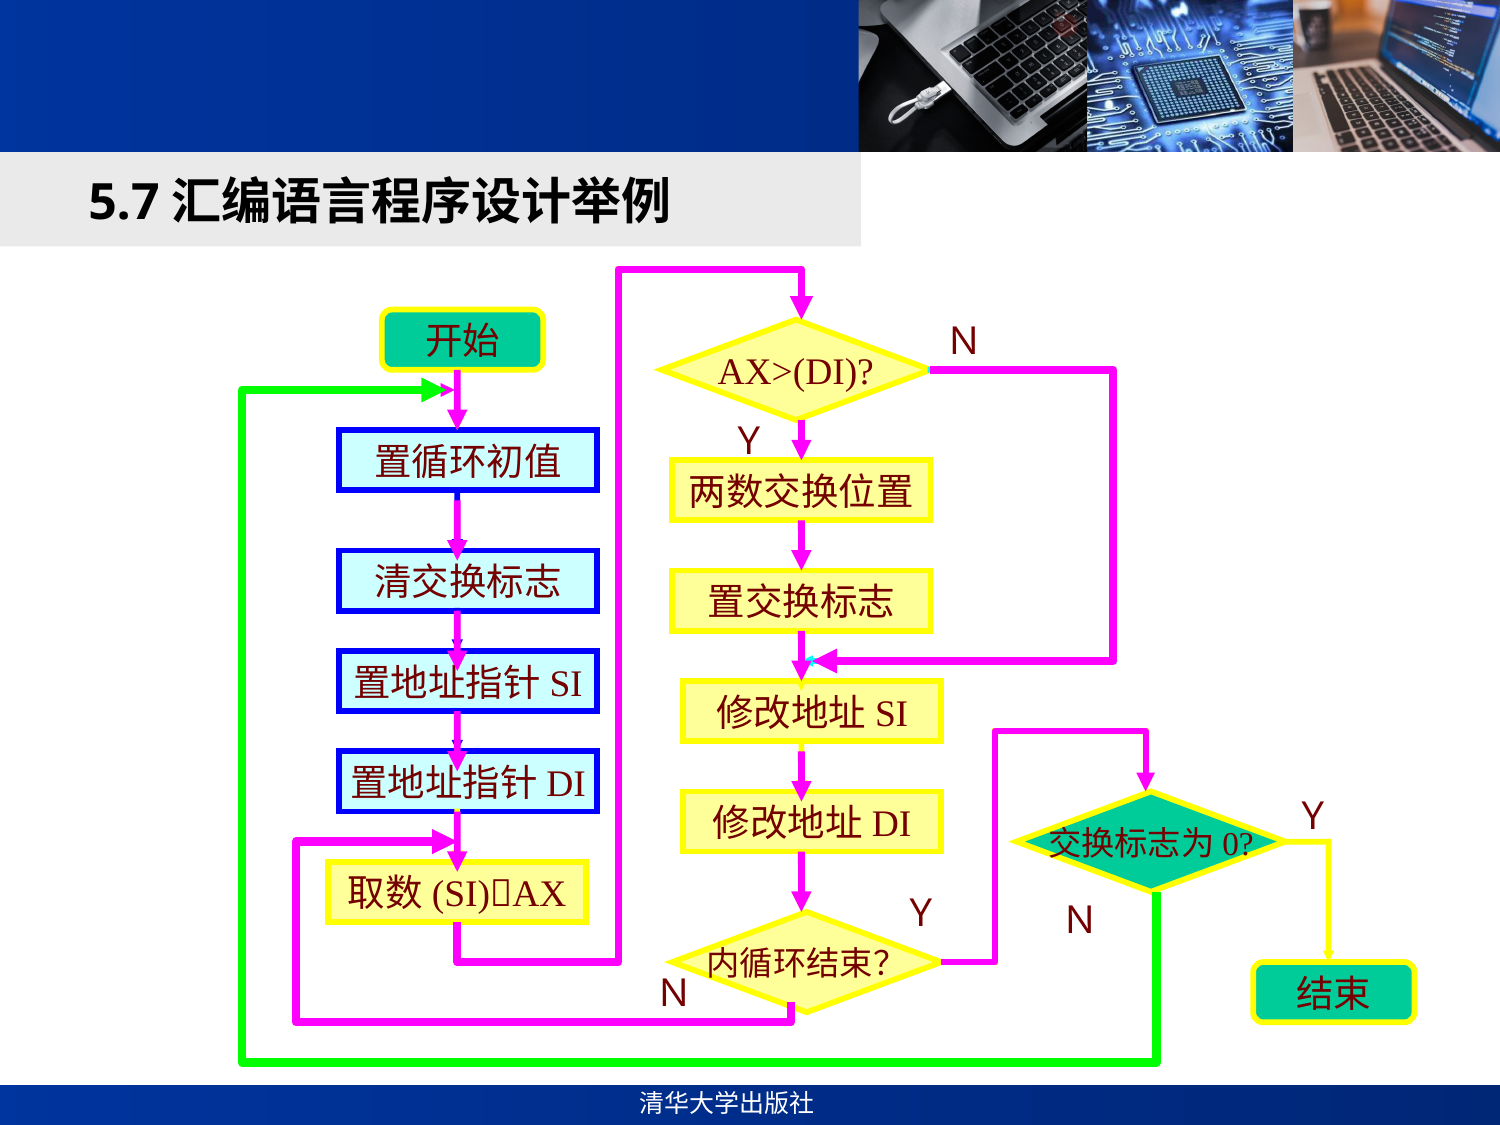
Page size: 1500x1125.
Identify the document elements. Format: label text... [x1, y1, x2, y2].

picture [858, 0, 1500, 152]
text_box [241, 268, 1415, 1063]
list 5.7汇编语言程序设计举例 [73, 162, 1031, 247]
title [240, 386, 1161, 1066]
